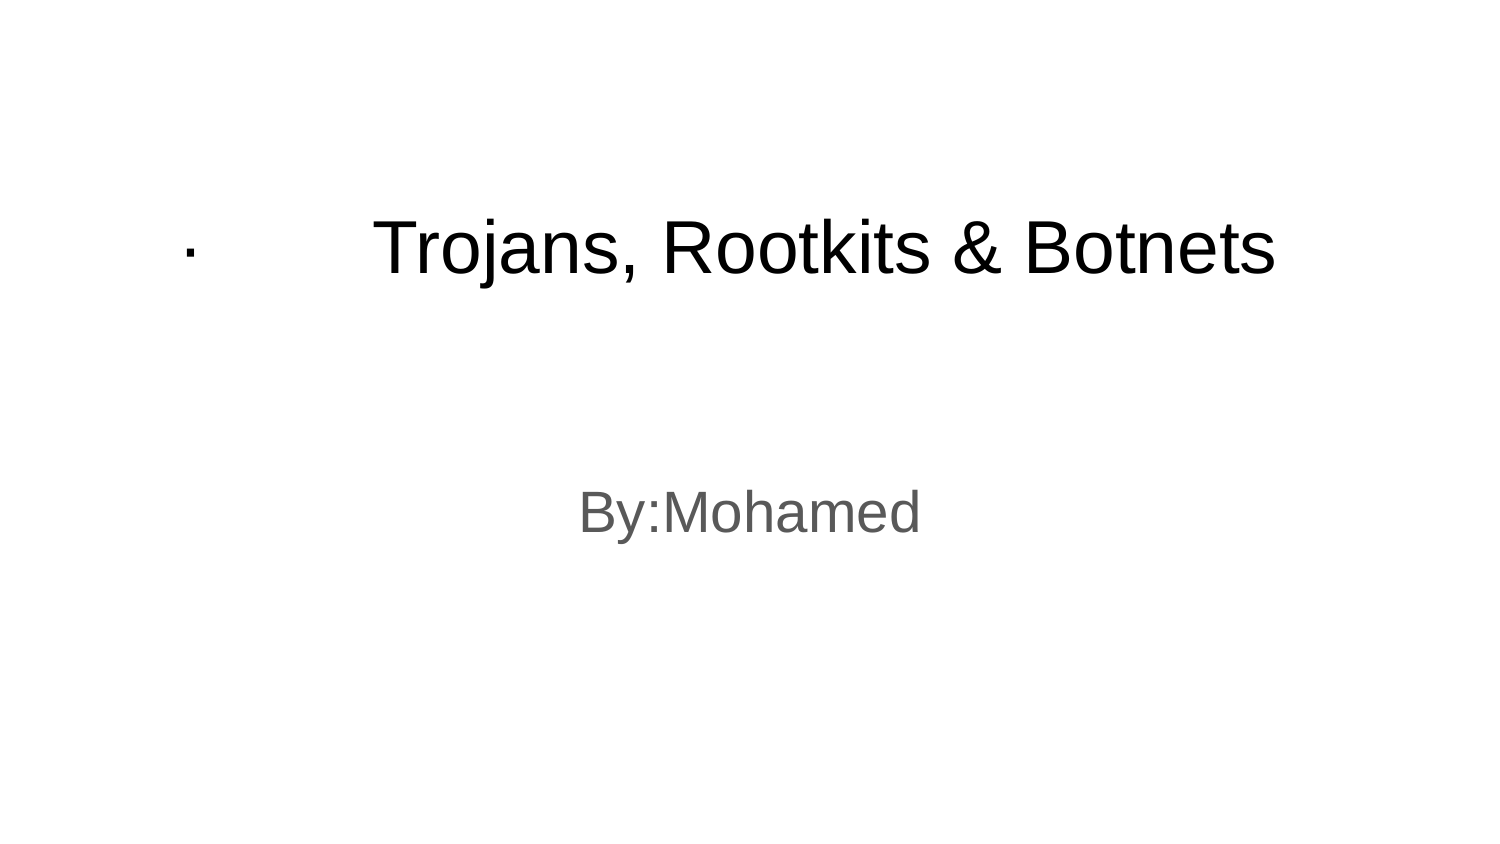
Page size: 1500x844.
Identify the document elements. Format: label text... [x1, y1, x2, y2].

title · Trojans, Rootkits & Botnets [51, 122, 1449, 458]
subtitle By:Mohamed [51, 458, 1449, 589]
